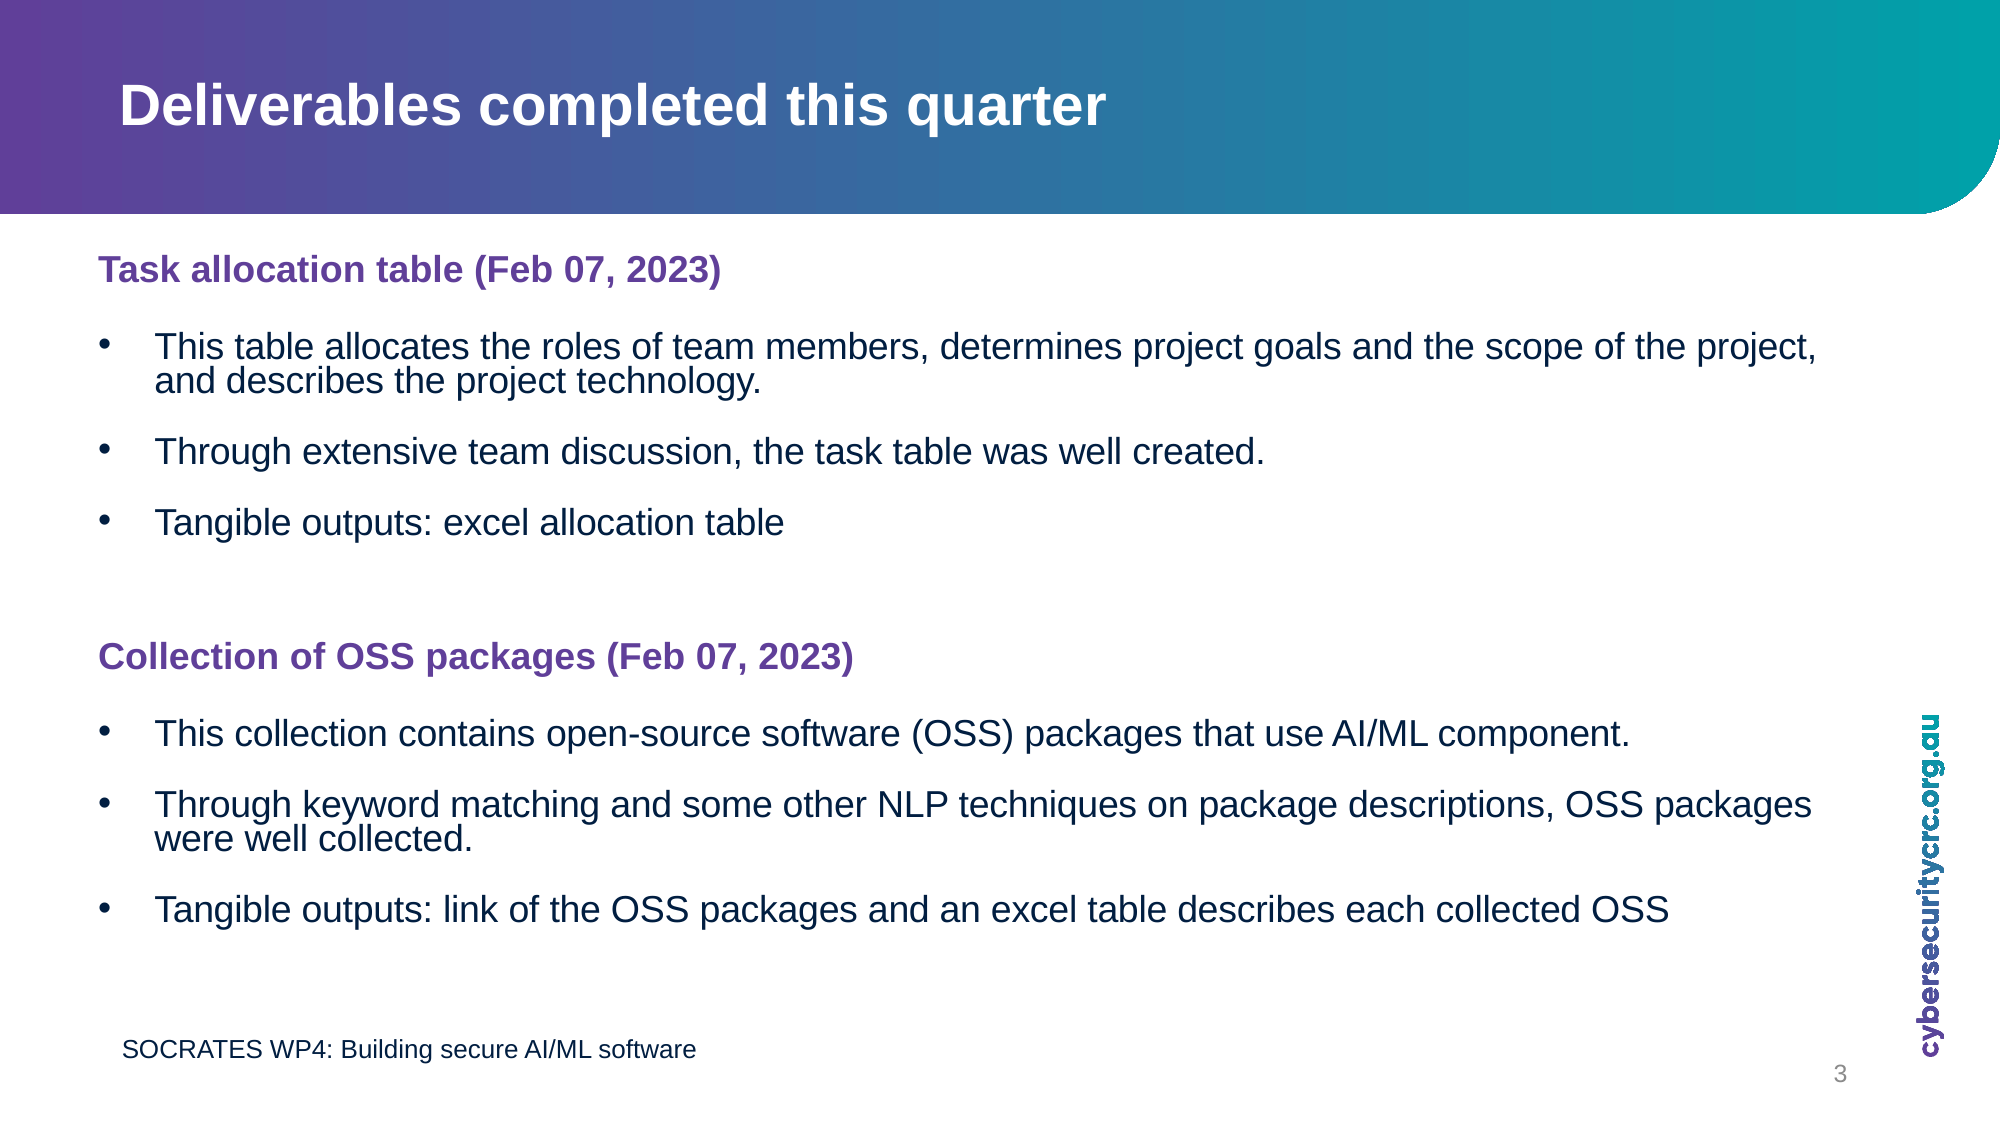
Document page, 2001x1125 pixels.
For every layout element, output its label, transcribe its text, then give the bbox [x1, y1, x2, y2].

slide_number 3 [1412, 1042, 1863, 1103]
footer SOCRATES WP4: Building secure AI/ML software [104, 1017, 1251, 1078]
title Deliverables completed this quarter [104, 67, 1863, 206]
list Task allocation table (Feb 07, 2023) This table allocates the roles of team members, determines project goals and the scope of the project, and describes the project technology. Through extensive team discussion, the task table was well created. Tangible outputs: excel allocation table Collection of OSS packages (Feb 07, 2023) This collection contains open-source software (OSS) packages that use AI/ML component. Through keyword matching and some other NLP techniques on package descriptions, OSS packages were well collected. Tangible outputs: link of the OSS packages and an excel table describes each collected OSS [83, 242, 1842, 1018]
